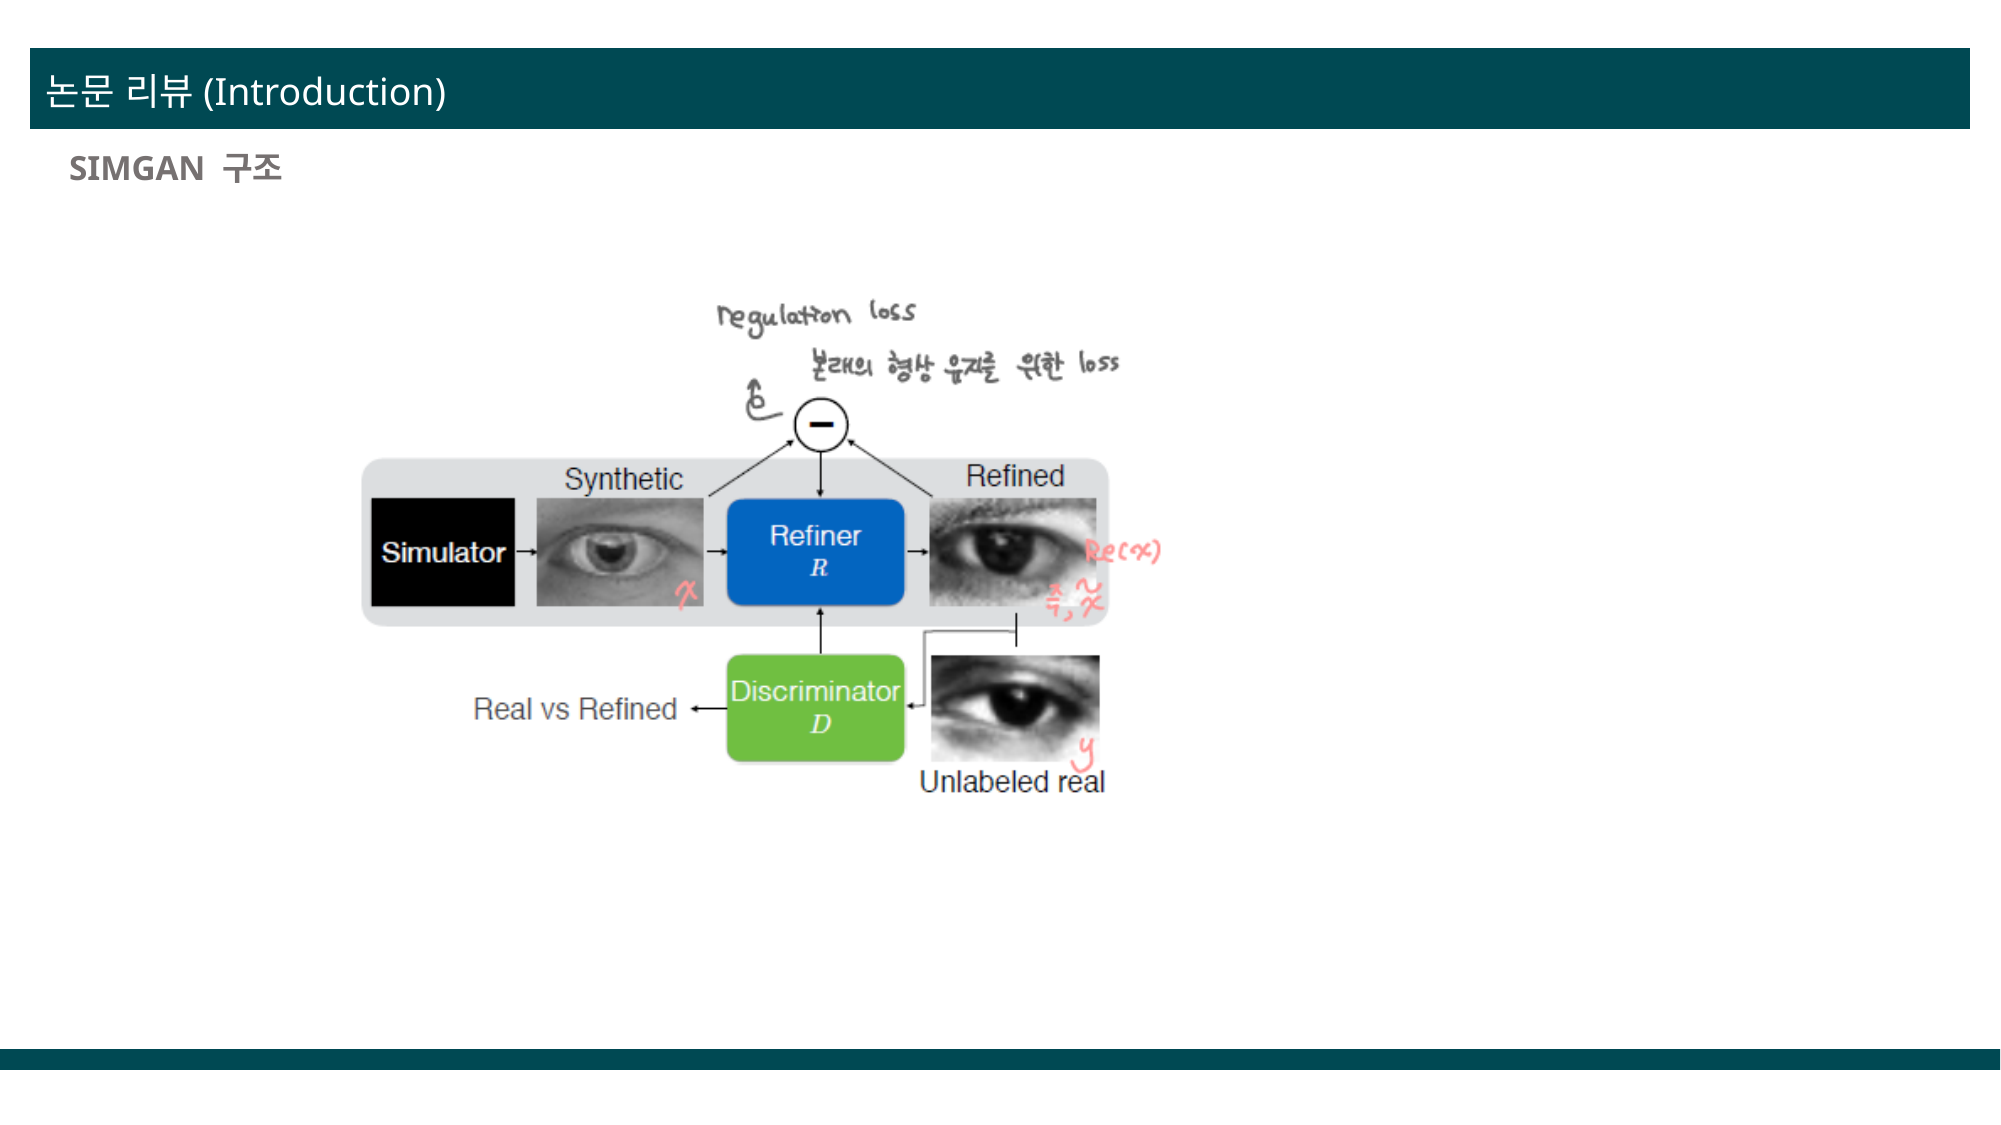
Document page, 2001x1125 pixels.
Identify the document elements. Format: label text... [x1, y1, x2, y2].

list 논문 리뷰(Introduction) [30, 65, 720, 156]
picture [253, 233, 1186, 801]
title SIMGAN 구조 [54, 143, 1905, 237]
